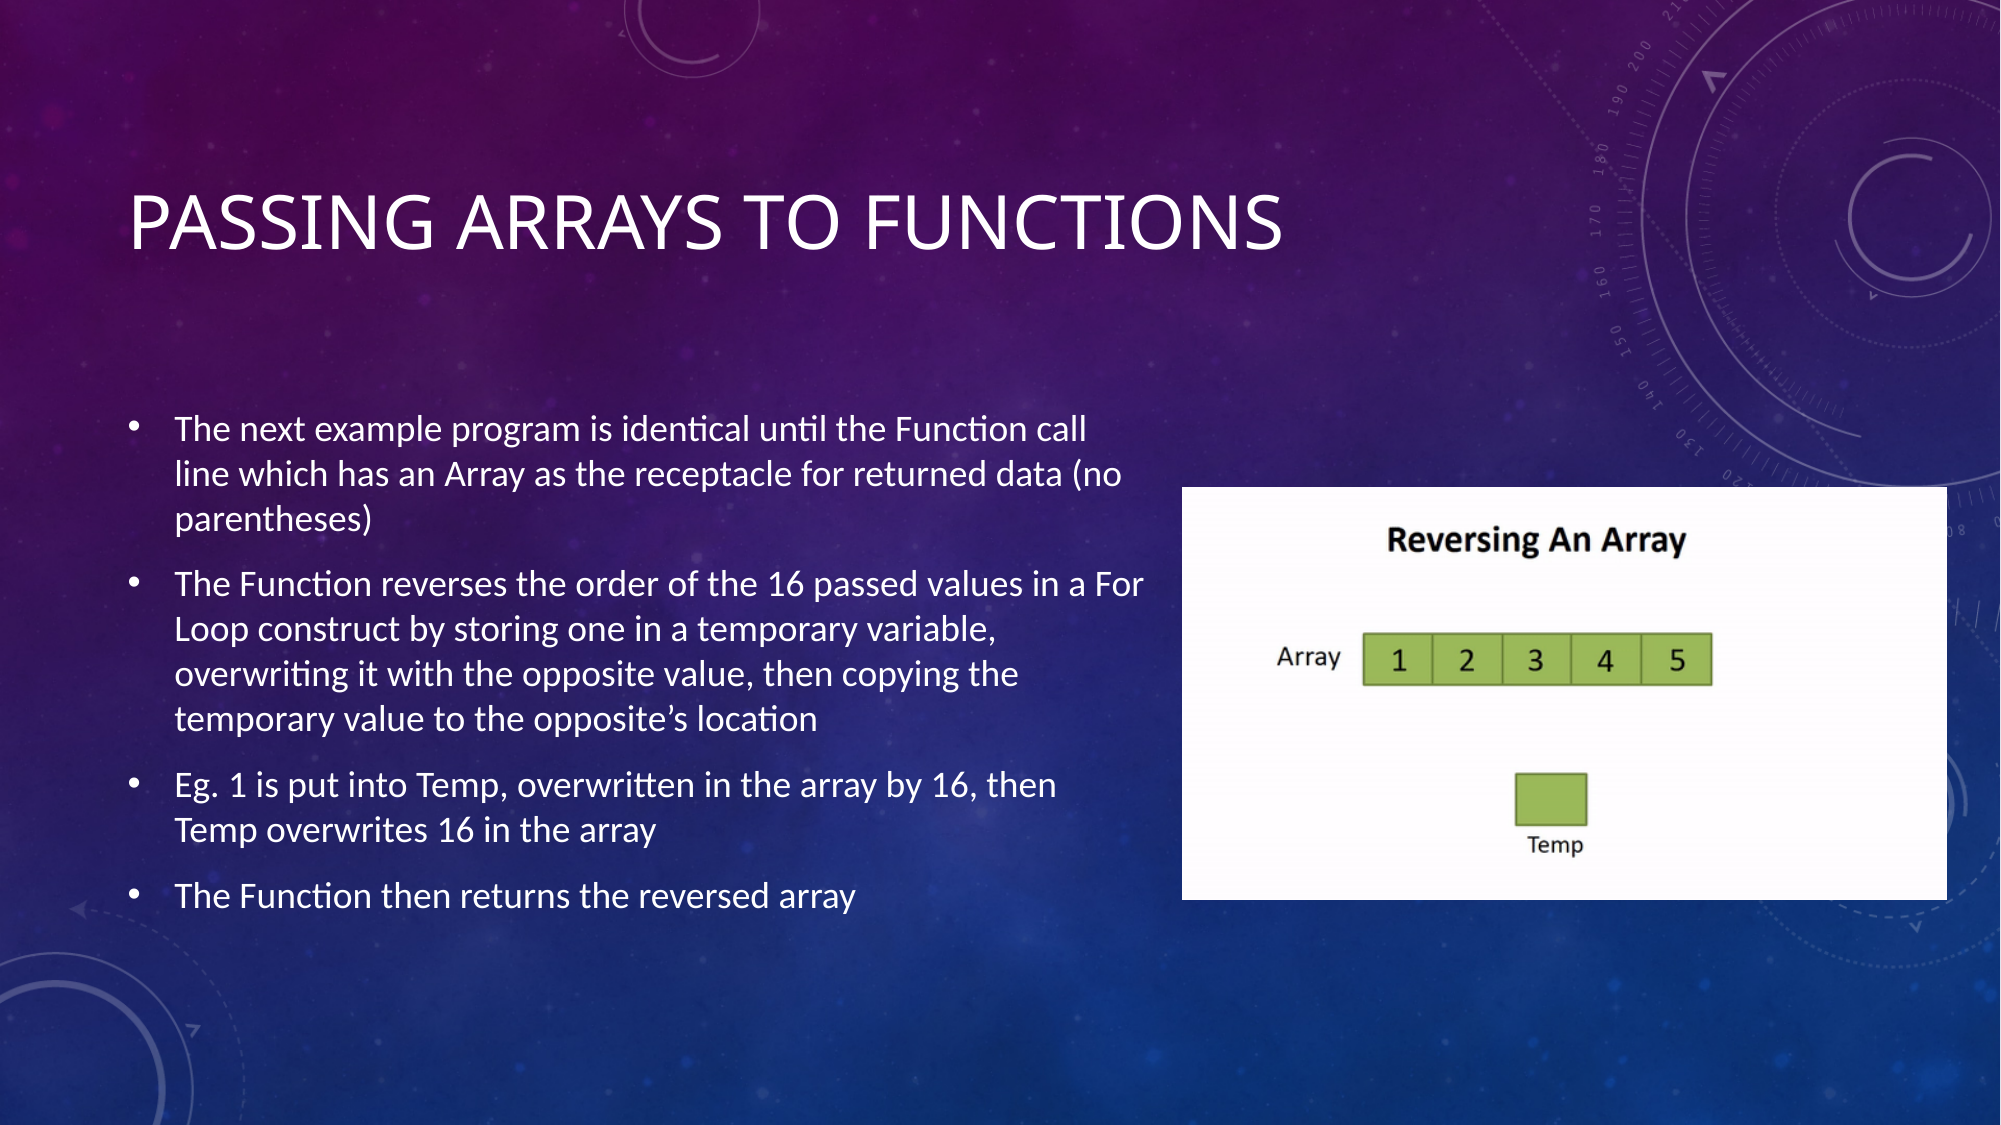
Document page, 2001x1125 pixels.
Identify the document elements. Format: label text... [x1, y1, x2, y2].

text_box The next example program is identical until the Function call line which has an Array as the receptacle for returned data (no parentheses) The Function reverses the order of the 16 passed values in a For Loop construct by storing one in a temporary variable, overwriting it with the opposite value, then copying the temporary value to the opposite’s location Eg. 1 is put into Temp, overwritten in the array by 16, then Temp overwrites 16 in the array The Function then returns the reversed array [112, 338, 1165, 1047]
title Passing arrays to Functions [112, 99, 1775, 339]
picture [0, 0, 2001, 1125]
